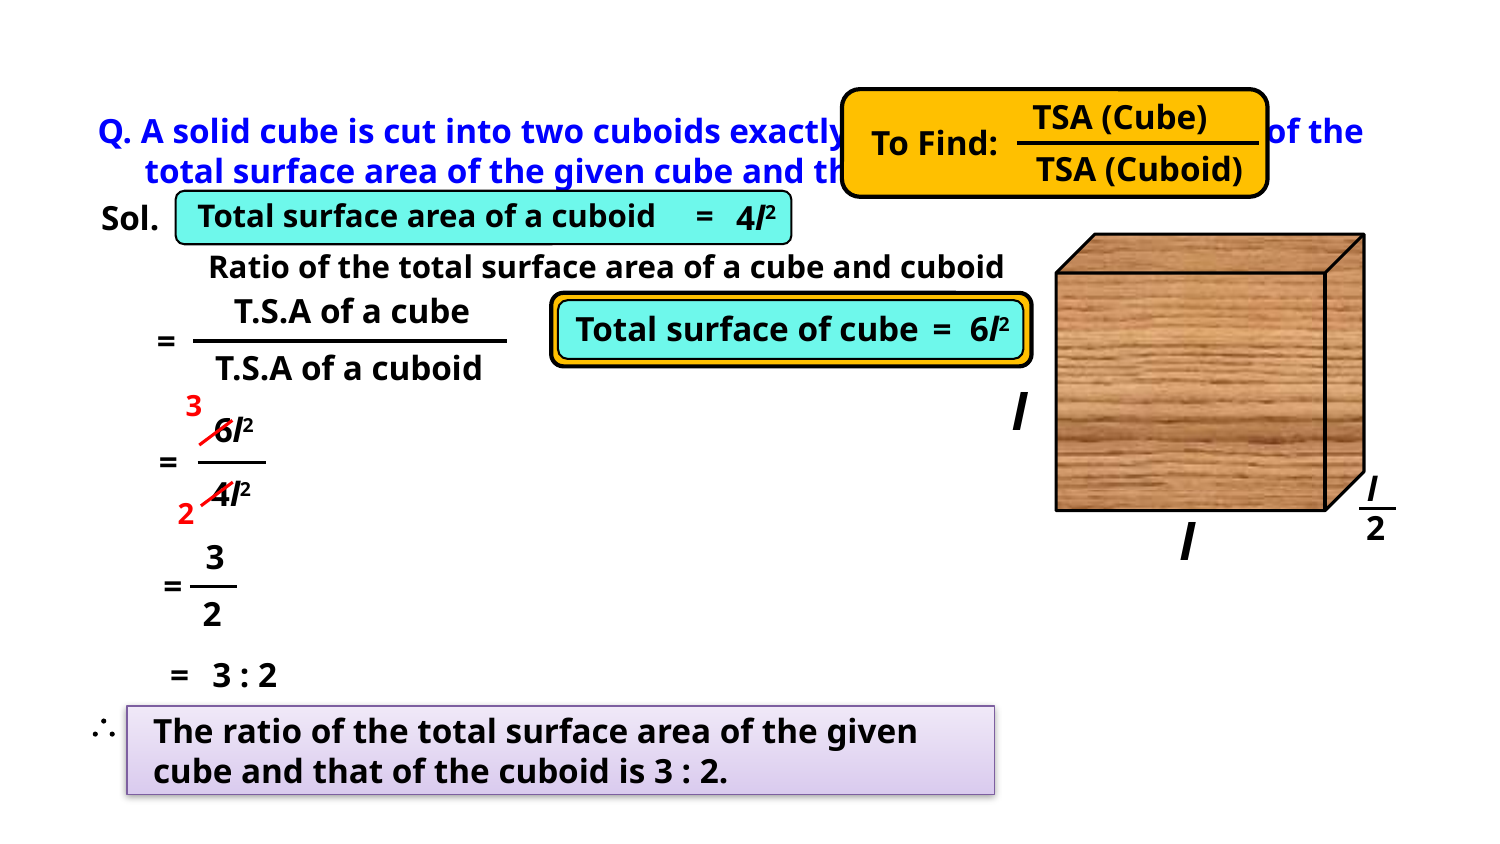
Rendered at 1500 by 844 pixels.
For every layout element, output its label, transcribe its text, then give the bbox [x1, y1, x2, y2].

text_box [839, 87, 1270, 199]
text_box = [144, 433, 193, 489]
text_box 2 [187, 585, 237, 641]
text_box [202, 479, 232, 509]
text_box 4l2 [721, 189, 791, 244]
text_box 4l2 [196, 467, 266, 520]
text_box = [680, 189, 721, 242]
text_box Total surface area of a cuboid [182, 189, 672, 242]
text_box 2 [162, 487, 210, 538]
text_box 3 : 2 [197, 646, 293, 701]
text_box Q. A solid cube is cut into two cuboids exactly at middle. Find the ratio of the total surface area of the given cube and that of the cuboid. [1258, 102, 1424, 198]
text_box l [1164, 513, 1210, 579]
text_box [542, 300, 1031, 357]
text_box = [148, 558, 198, 613]
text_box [1349, 460, 1403, 556]
text_box [175, 188, 785, 247]
text_box [1053, 231, 1367, 513]
text_box = [155, 646, 197, 701]
text_box 3 [190, 528, 240, 584]
text_box The ratio of the total surface area of the given cube and that of the cuboid is 3 : 2. [138, 702, 983, 798]
text_box TSA (Cuboid) [1021, 149, 1259, 196]
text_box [200, 417, 231, 448]
text_box TSA (Cube) [1017, 89, 1223, 142]
text_box Sol. [86, 189, 175, 244]
text_box Q. A solid cube is cut into two cuboids exactly at middle. Find the ratio of the total surface area of the given cube and that of the cuboid. [82, 102, 851, 198]
text_box [550, 290, 1034, 303]
text_box [554, 364, 1030, 369]
text_box l [996, 372, 1042, 448]
text_box 6l2 [198, 402, 269, 457]
text_box T.S.A of a cuboid [200, 350, 499, 395]
text_box 3 [170, 379, 218, 430]
text_box Ratio of the total surface area of a cube and cuboid [193, 239, 1029, 292]
text_box T.S.A of a cube [219, 283, 486, 338]
text_box \ [74, 695, 133, 750]
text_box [1064, 237, 1357, 270]
text_box [126, 705, 138, 795]
text_box [983, 705, 995, 795]
text_box = [141, 312, 191, 368]
text_box To Find: [856, 114, 1014, 169]
